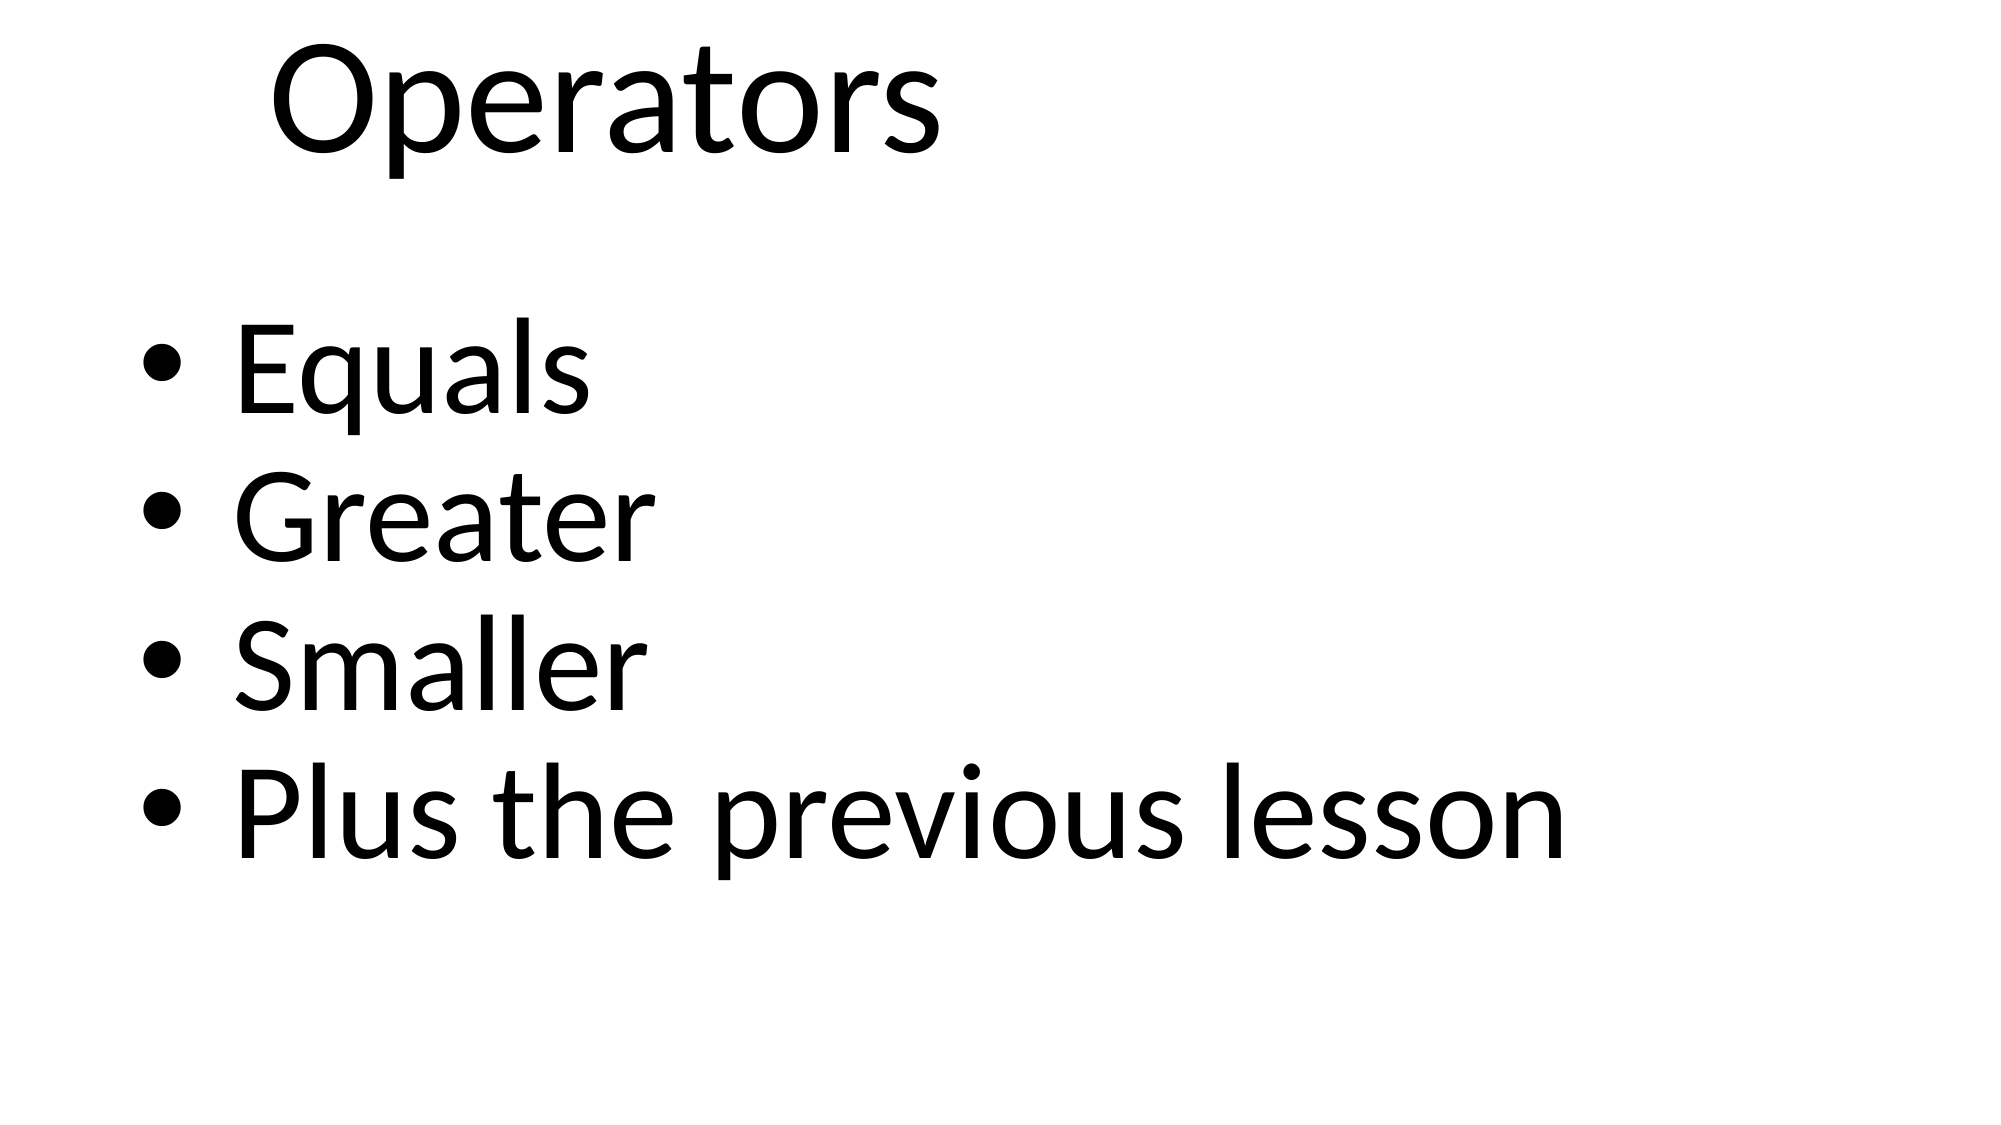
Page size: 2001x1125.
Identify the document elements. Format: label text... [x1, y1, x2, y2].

text_box Equals Greater Smaller Plus the previous lesson [124, 283, 1795, 900]
text_box [483, 472, 1375, 683]
text_box Operators [0, 21, 1234, 177]
